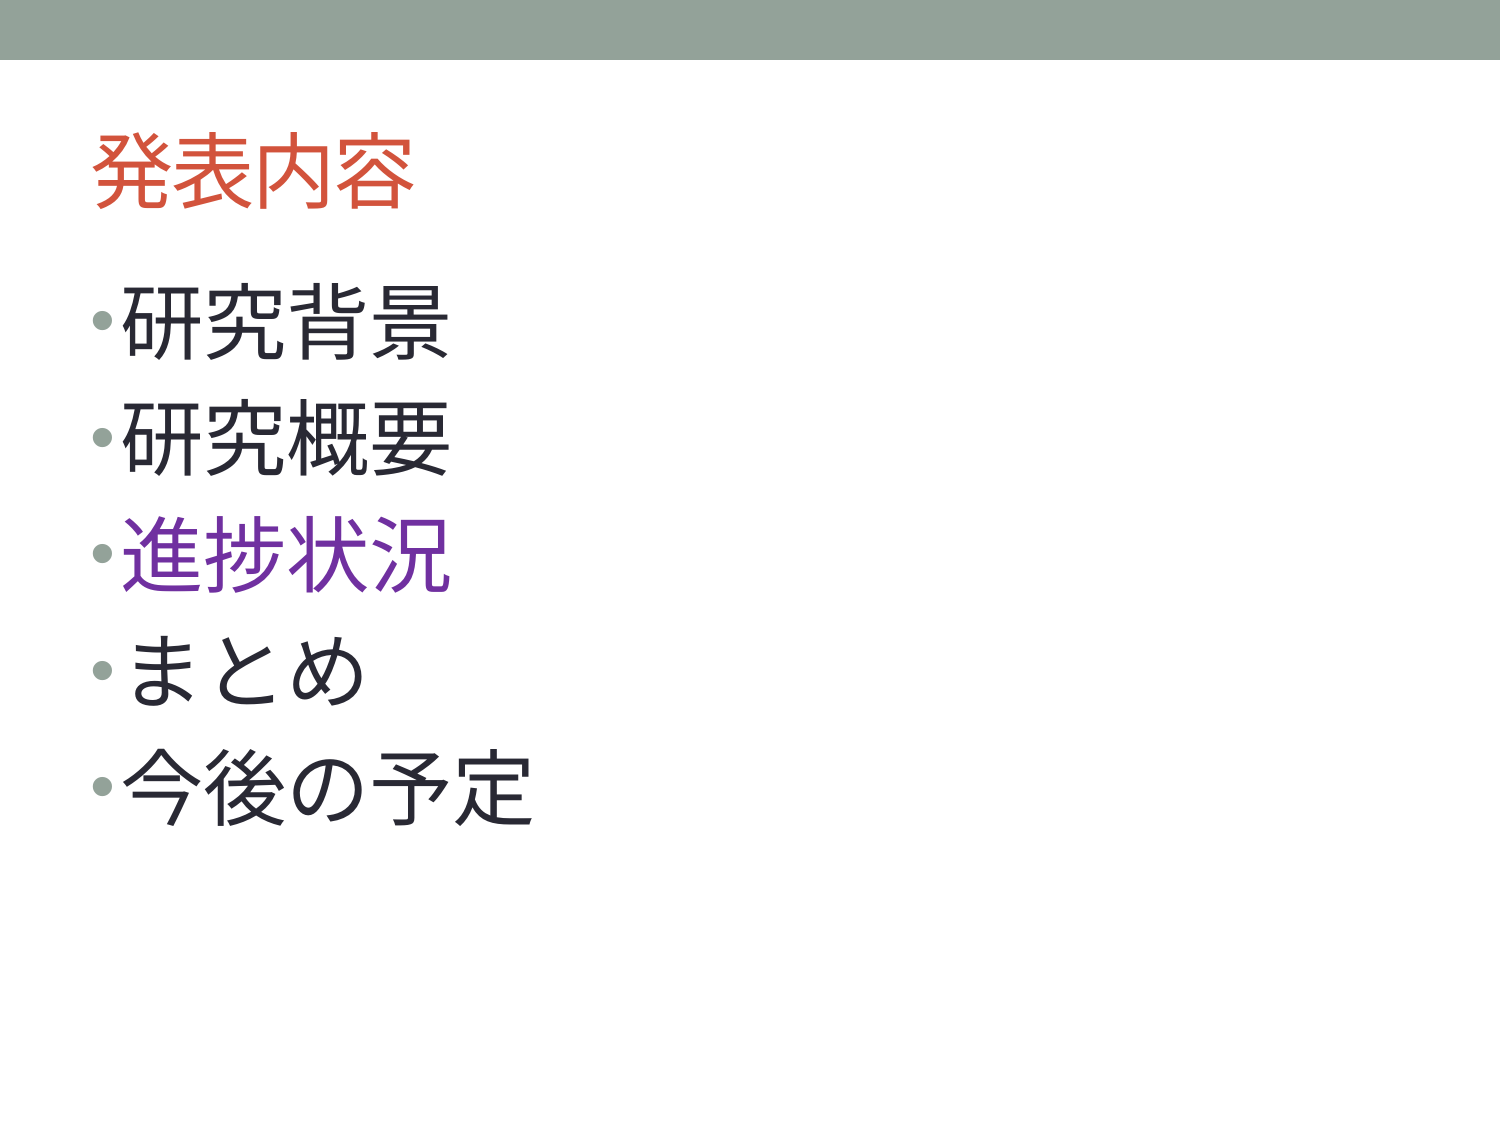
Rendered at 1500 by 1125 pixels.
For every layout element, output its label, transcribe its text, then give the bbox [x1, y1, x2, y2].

list 研究背景 研究概要 進捗状況 まとめ 今後の予定 [75, 262, 1425, 1063]
title 発表内容 [75, 87, 1425, 250]
